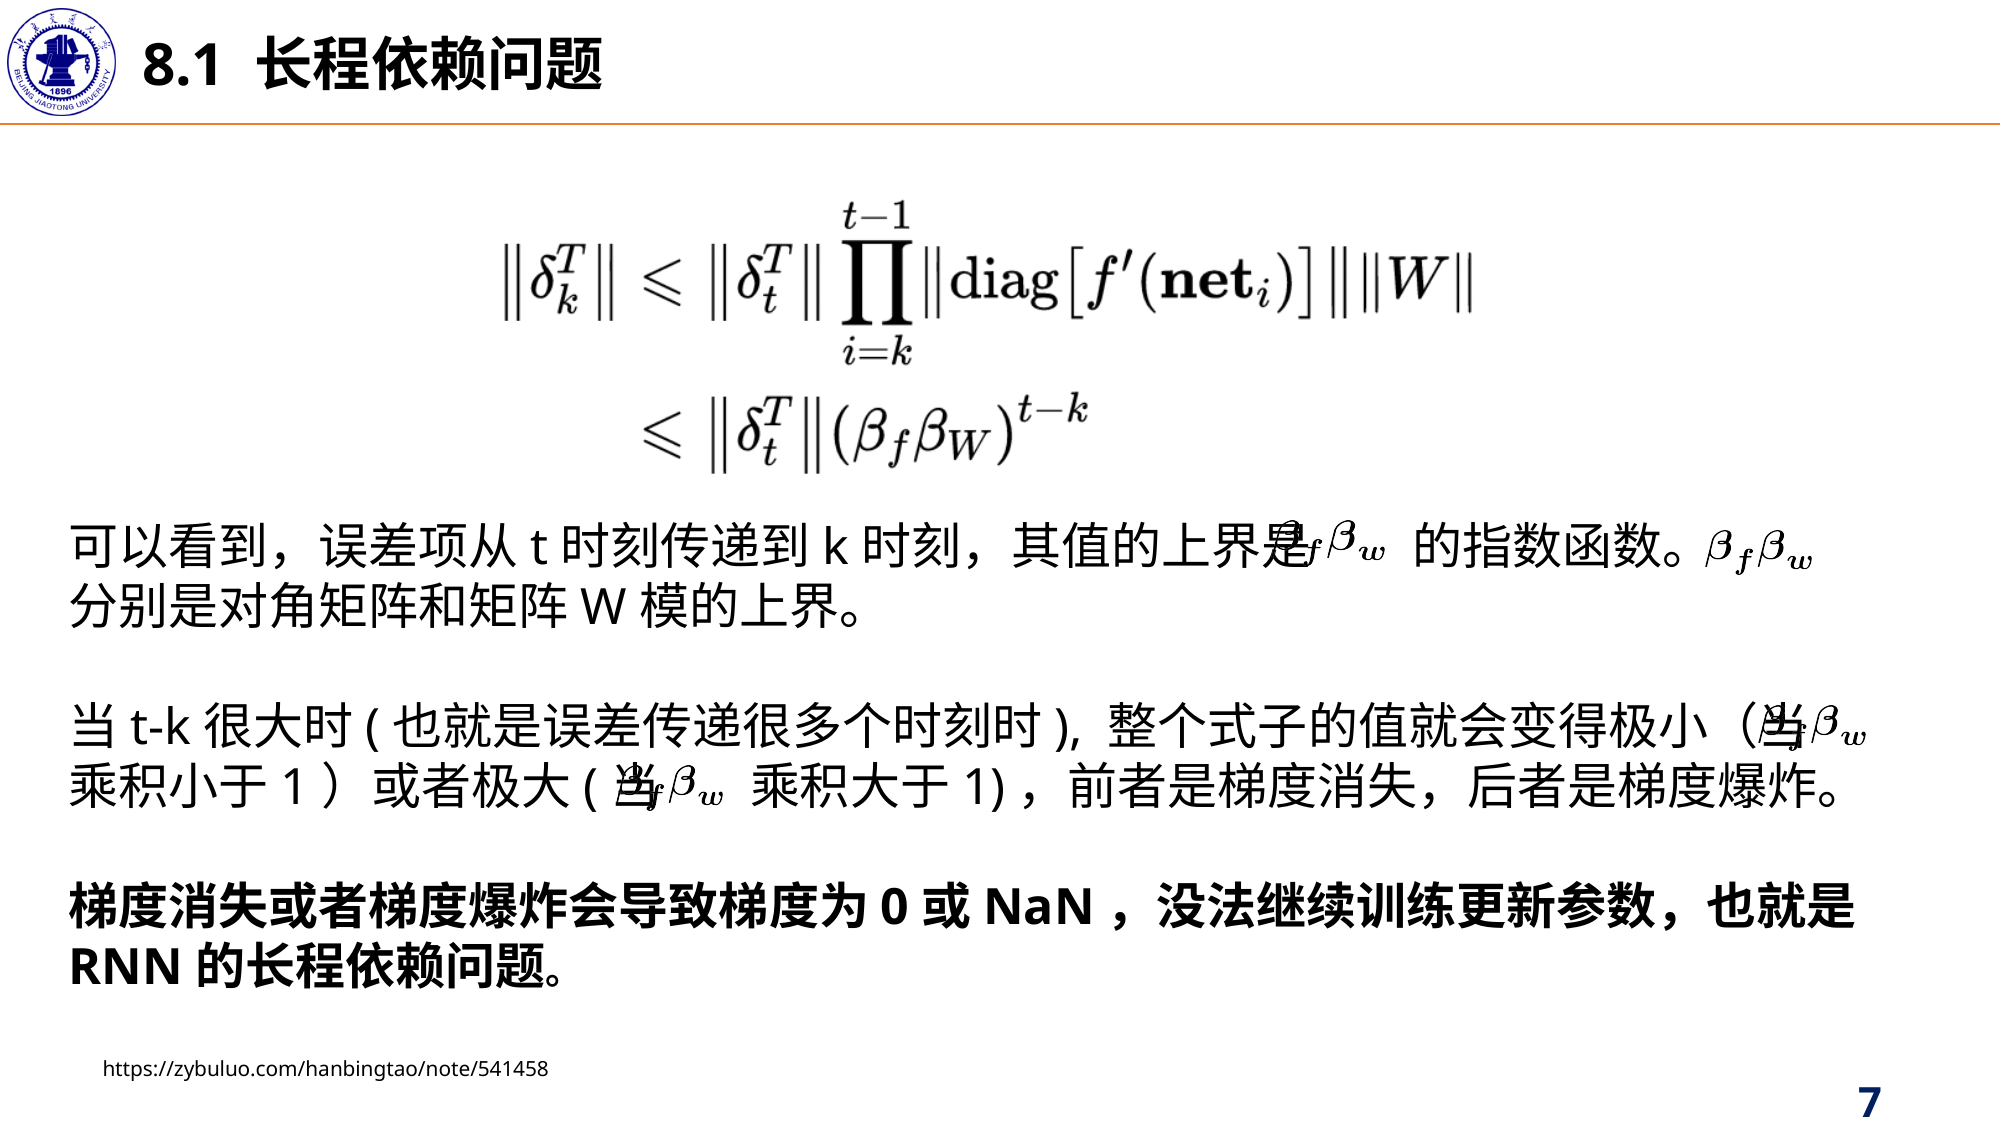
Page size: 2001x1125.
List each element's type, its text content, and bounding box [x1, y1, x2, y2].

picture [1705, 530, 1812, 575]
text_box https://zybuluo.com/hanbingtao/note/541458 [87, 1047, 564, 1088]
text_box 可以看到，误差项从t时刻传递到k时刻，其值的上界是 的指数函数。 分别是对角矩阵和矩阵W模的上界。 当t-k很大时(也就是误差传递很多个时刻时), 整个式子的值就会变得极小（当 乘积小于1）或者极大(当 乘积大于1)，前者是梯度消失，后者是梯度爆炸。 梯度消失或者梯度爆炸会导致梯度为0或NaN，没法继续训练更新参数，也就是RNN的长程依赖问题。 [53, 507, 1885, 1003]
picture [1271, 520, 1385, 566]
picture [7, 8, 116, 116]
text_box 8.1 长程依赖问题 [127, 19, 1958, 245]
picture [492, 193, 1484, 485]
picture [1758, 705, 1866, 751]
picture [616, 765, 723, 811]
